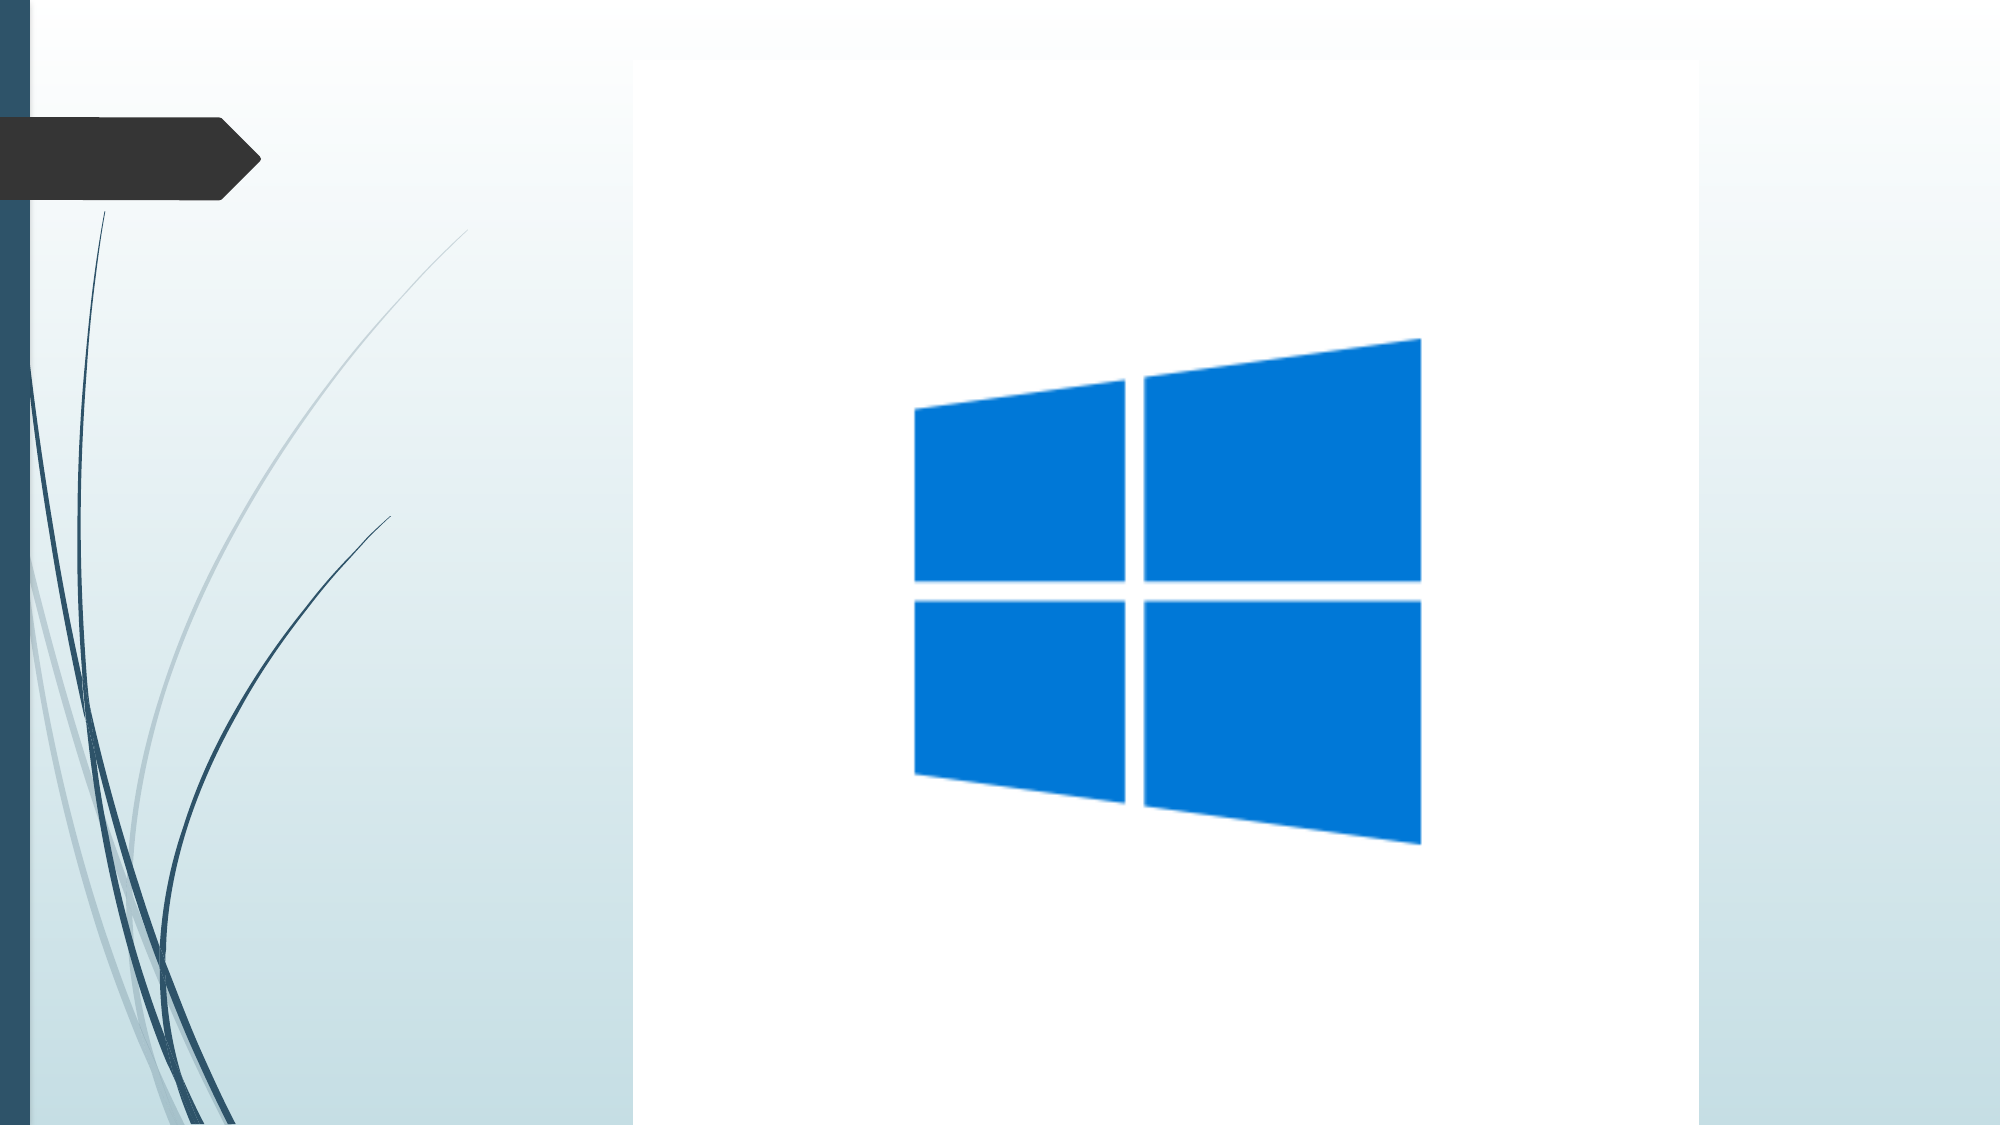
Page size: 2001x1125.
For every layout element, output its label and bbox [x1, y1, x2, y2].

list [633, 60, 1699, 1125]
